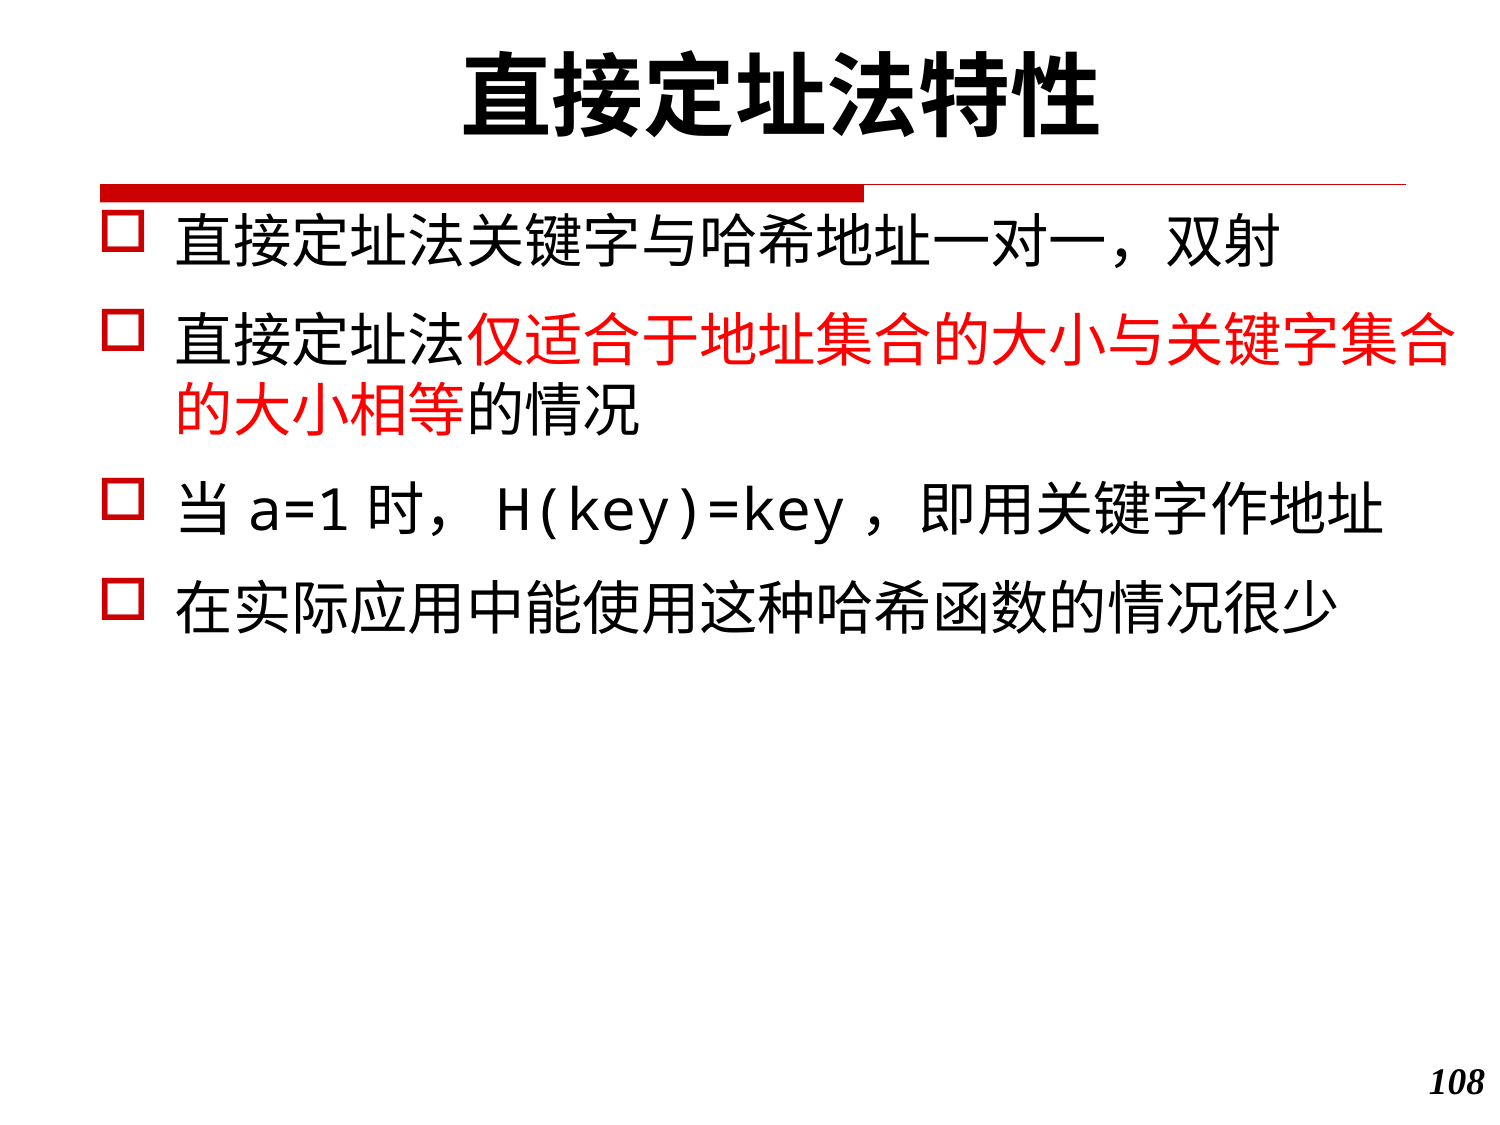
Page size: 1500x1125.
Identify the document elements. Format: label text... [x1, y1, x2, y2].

list 直接定址法关键字与哈希地址一对一，双射 直接定址法仅适合于地址集合的大小与关键字集合的大小相等的情况 当a=1时，H(key)=key，即用关键字作地址 在实际应用中能使用这种哈希函数的情况很少 [82, 196, 1496, 624]
text_box 直接定址法特性 [87, 30, 1475, 156]
text_box 108 [1400, 1049, 1500, 1110]
